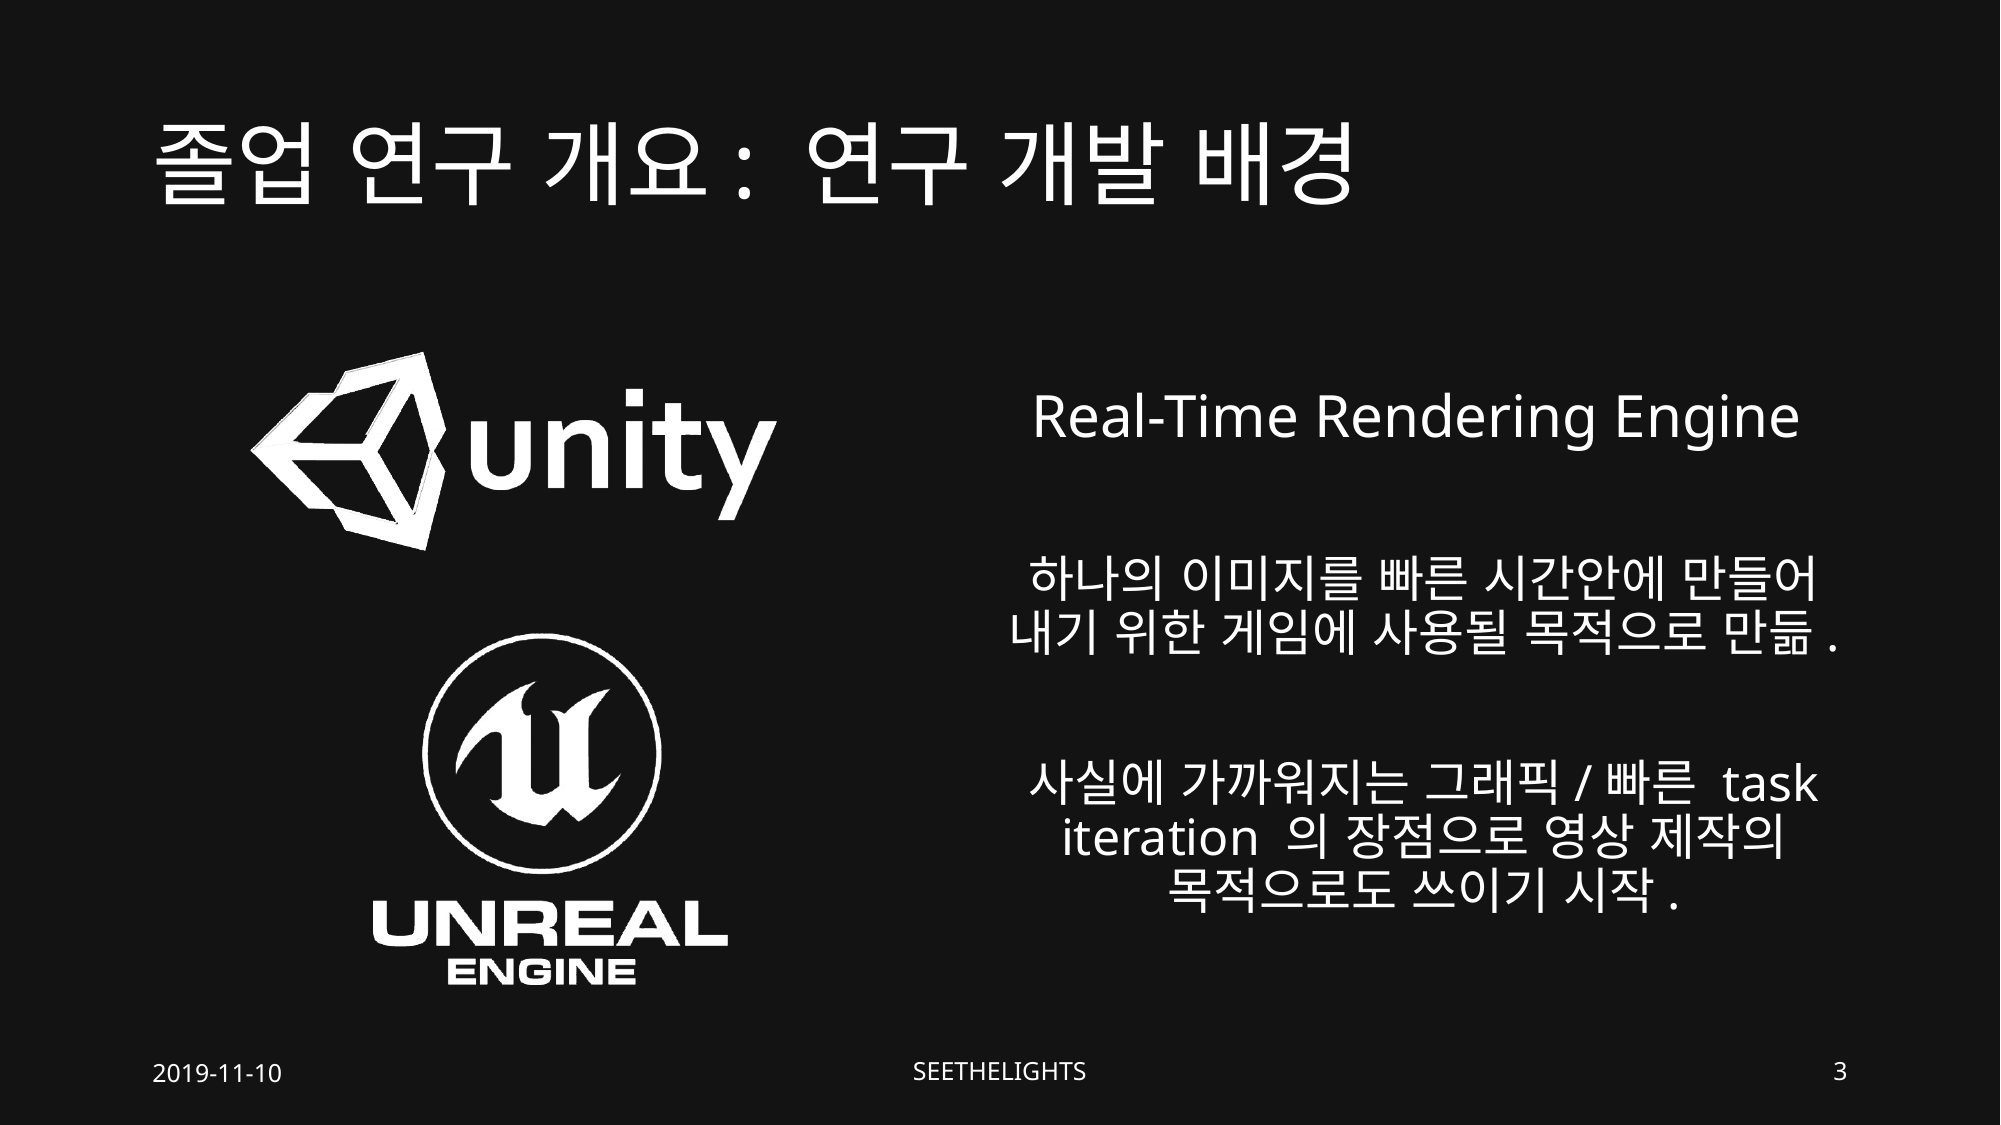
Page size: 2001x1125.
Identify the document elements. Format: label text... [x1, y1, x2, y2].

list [240, 297, 783, 603]
slide_number 3 [1412, 1042, 1863, 1103]
footer SEETHELIGHTS [662, 1042, 1338, 1103]
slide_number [137, 1042, 588, 1103]
text_box Real-Time Rendering Engine 하나의 이미지를 빠른 시간안에 만들어 내기 위한 게임에 사용될 목적으로 만듦. 사실에 가까워지는 그래픽/빠른 task iteration 의 장점으로 영상 제작의 목적으로도 쓰이기 시작. [985, 297, 1863, 1010]
picture [339, 602, 757, 1010]
title 졸업 연구 개요: 연구 개발 배경 [137, 59, 1863, 278]
